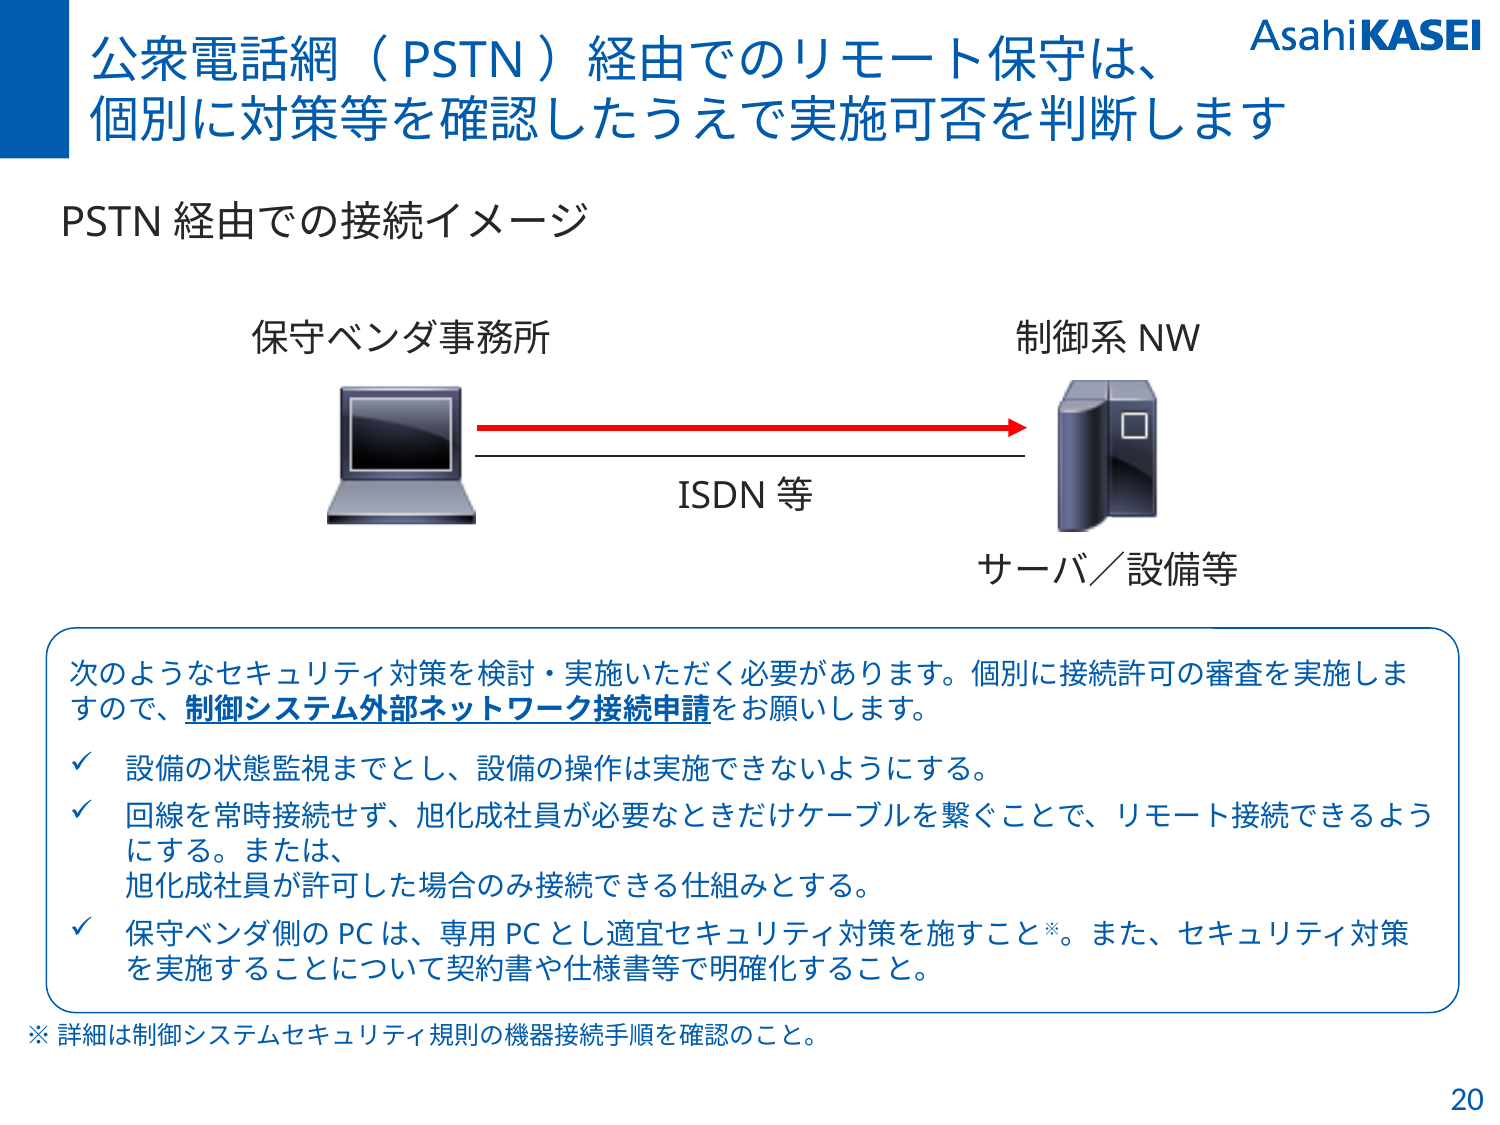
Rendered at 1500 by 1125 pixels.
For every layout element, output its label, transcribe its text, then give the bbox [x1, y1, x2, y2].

picture [1032, 380, 1184, 532]
text_box 制御系NW [1000, 306, 1216, 367]
text_box サーバ／設備等 [962, 538, 1254, 599]
text_box ※詳細は制御システムセキュリティ規則の機器接続手順を確認のこと。 [11, 1012, 846, 1058]
list PSTN経由での接続イメージ [45, 172, 750, 268]
picture [327, 382, 476, 531]
title 公衆電話網（PSTN）経由でのリモート保守は、 個別に対策等を確認したうえで実施可否を判断します [75, 38, 1425, 155]
text_box 次のようなセキュリティ対策を検討・実施いただく必要があります。個別に接続許可の審査を実施しますので、制御システム外部ネットワーク接続申請をお願いします。 設備の状態監視までとし、設備の操作は実施できないようにする。 回線を常時接続せず、旭化成社員が必要なときだけケーブルを繋ぐことで、リモート接続できるようにする。または、 旭化成社員が許可した場合のみ接続できる仕組みとする。 保守ベンダ側のPCは、専用PCとし適宜セキュリティ対策を施すこと※。また、セキュリティ対策を実施することについて契約書や仕様書等で明確化すること。 [44, 625, 1461, 1015]
text_box ISDN等 [663, 465, 829, 524]
text_box 保守ベンダ事務所 [236, 306, 567, 367]
